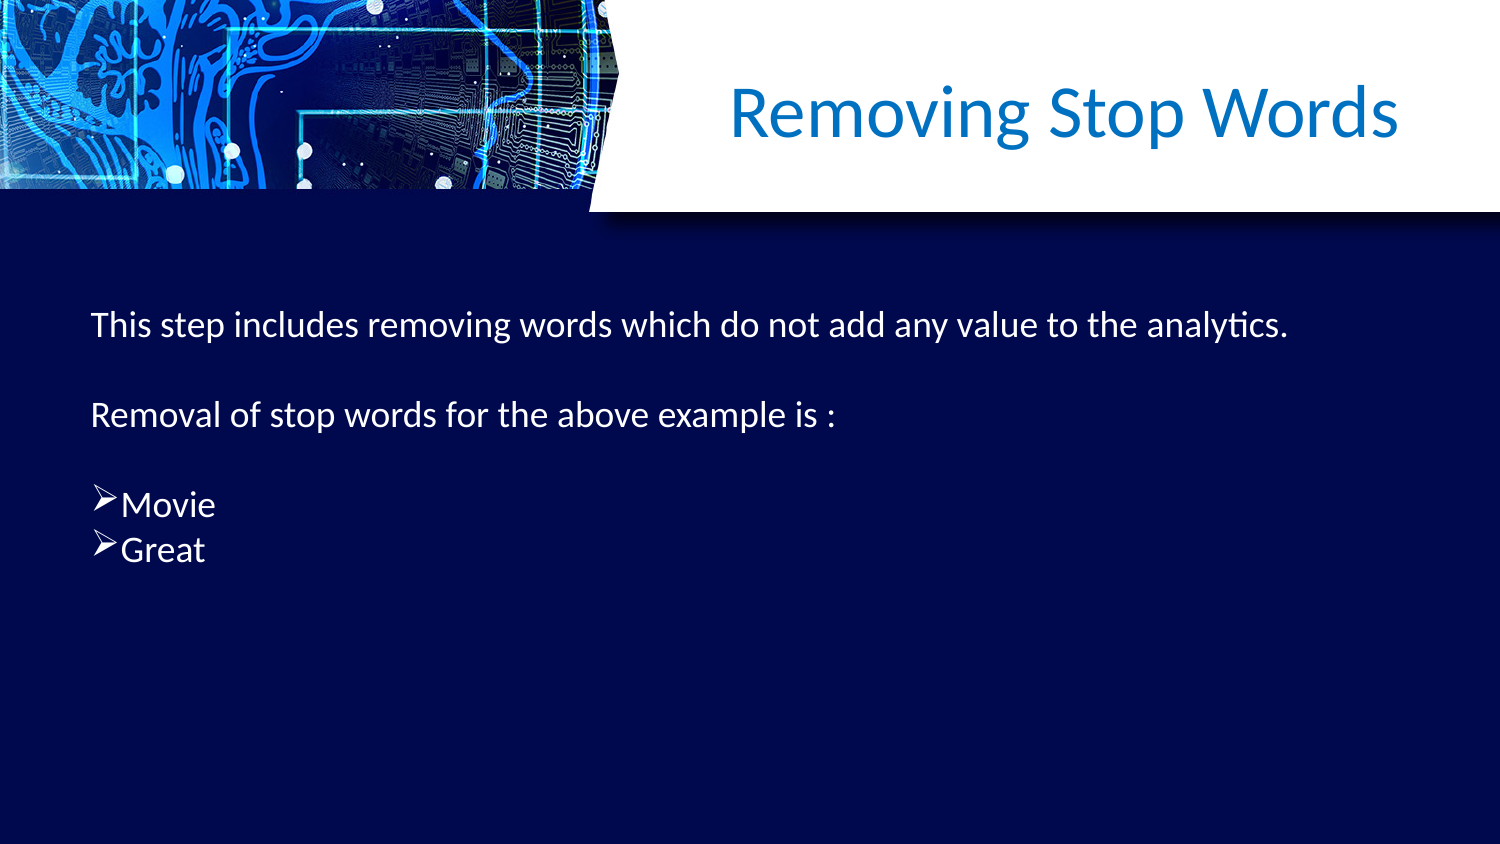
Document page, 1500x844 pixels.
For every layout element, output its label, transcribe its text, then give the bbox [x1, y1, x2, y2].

title Removing Stop Words [87, 44, 1416, 170]
picture [0, 0, 1500, 844]
text_box This step includes removing words which do not add any value to the analytics. Removal of stop words for the above example is : Movie Great [75, 293, 1388, 713]
picture [150, 170, 164, 179]
